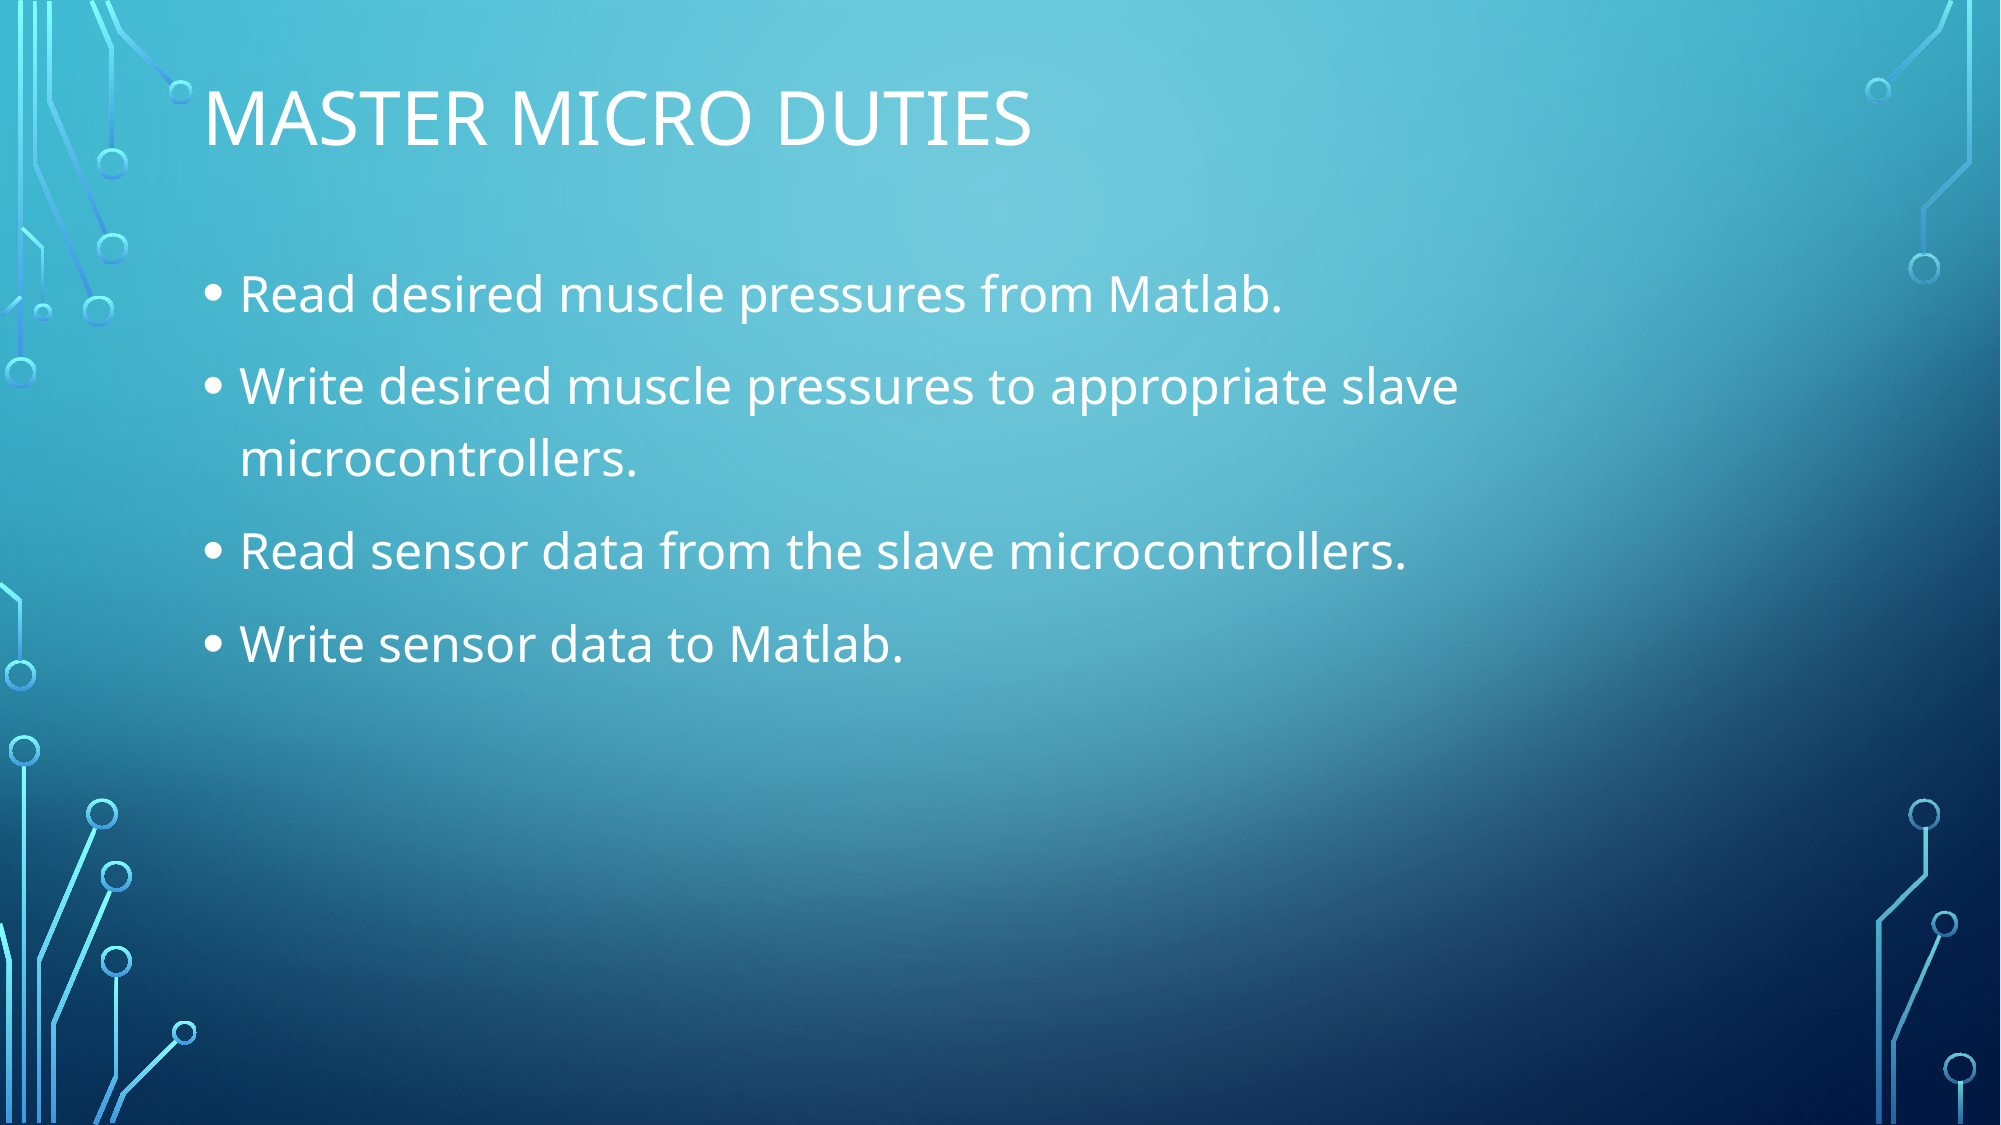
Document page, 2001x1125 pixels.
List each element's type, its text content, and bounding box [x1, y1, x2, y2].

list Read desired muscle pressures from Matlab. Write desired muscle pressures to appropriate slave microcontrollers. Read sensor data from the slave microcontrollers. Write sensor data to Matlab. [187, 242, 1813, 824]
title Master Micro Duties [187, 0, 1813, 242]
